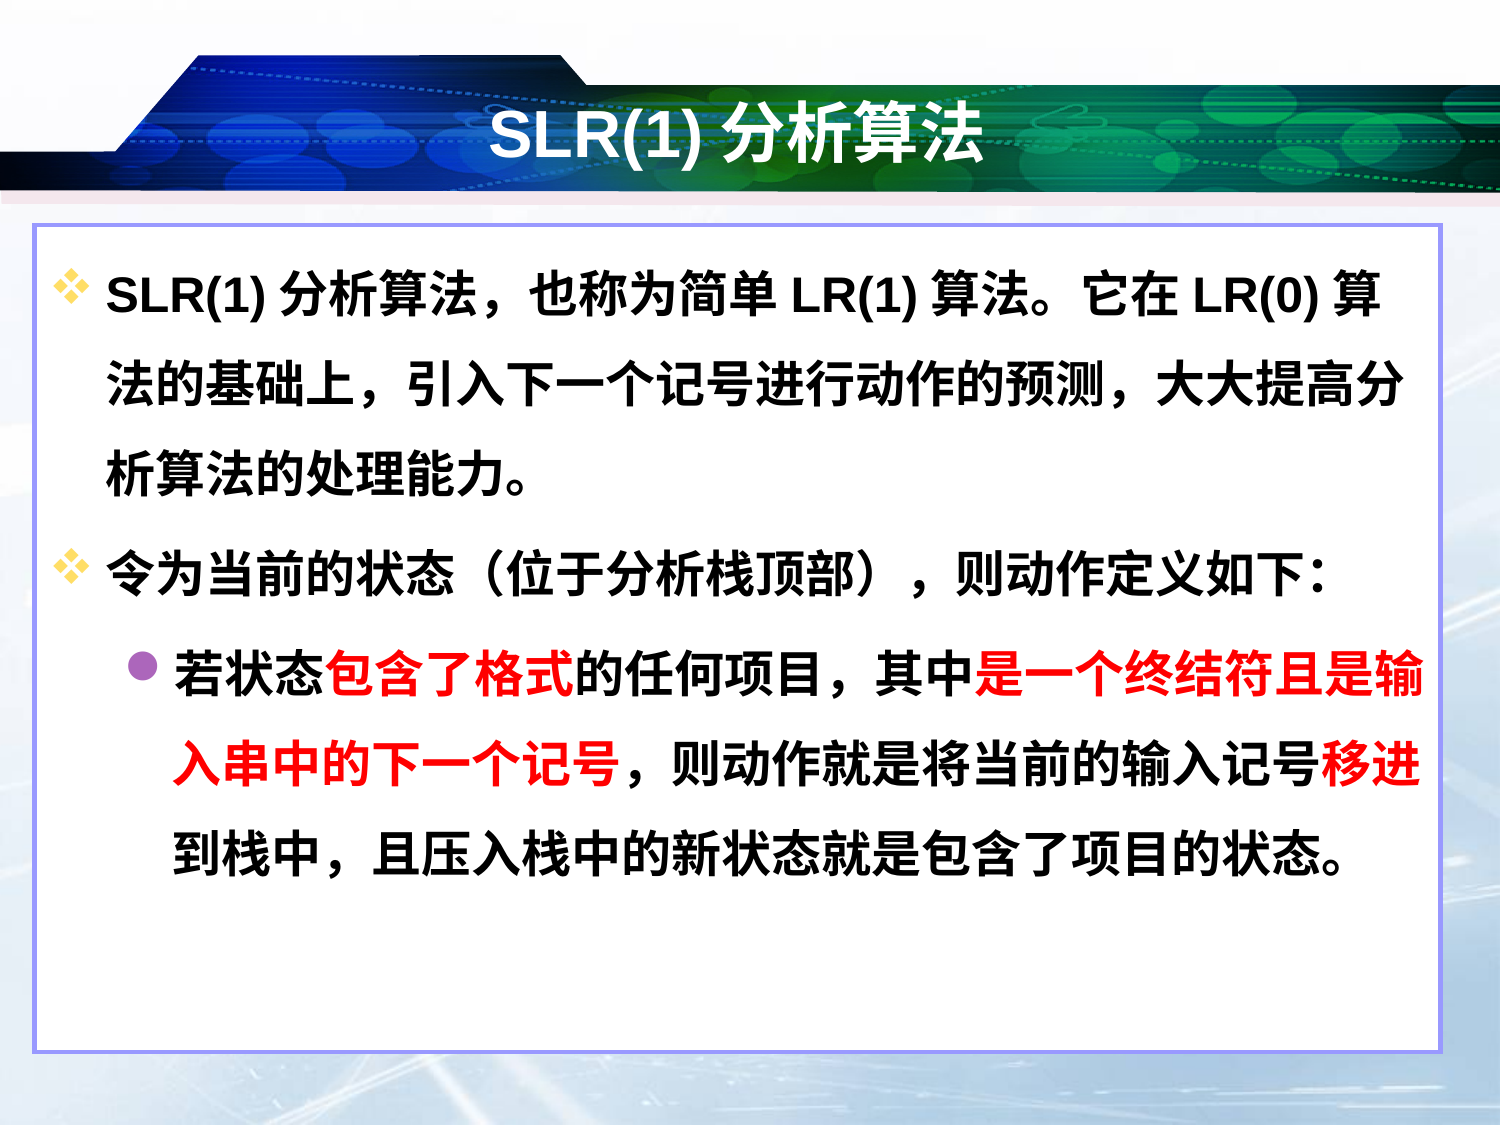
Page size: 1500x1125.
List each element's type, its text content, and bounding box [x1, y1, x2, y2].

picture [0, 0, 1500, 1125]
title SLR(1)分析算法 [99, 37, 1376, 223]
